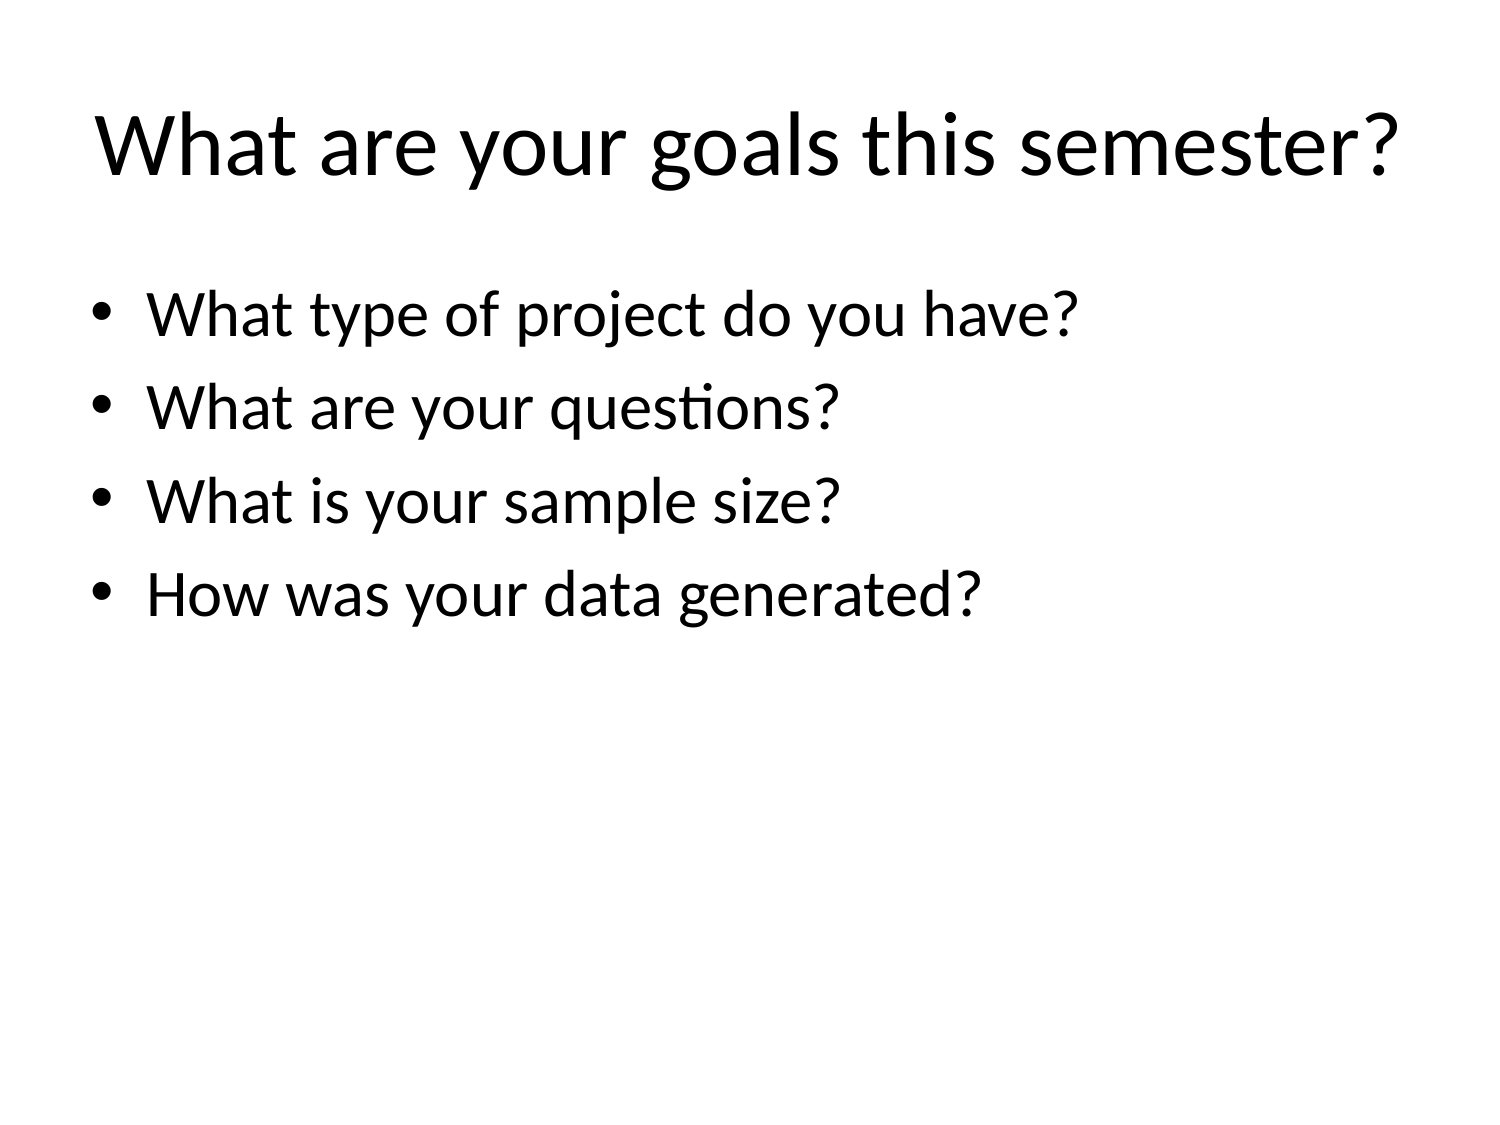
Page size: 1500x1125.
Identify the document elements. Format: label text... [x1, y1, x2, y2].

list What type of project do you have? What are your questions? What is your sample size? How was your data generated? [75, 262, 1425, 1005]
title What are your goals this semester? [75, 45, 1425, 233]
